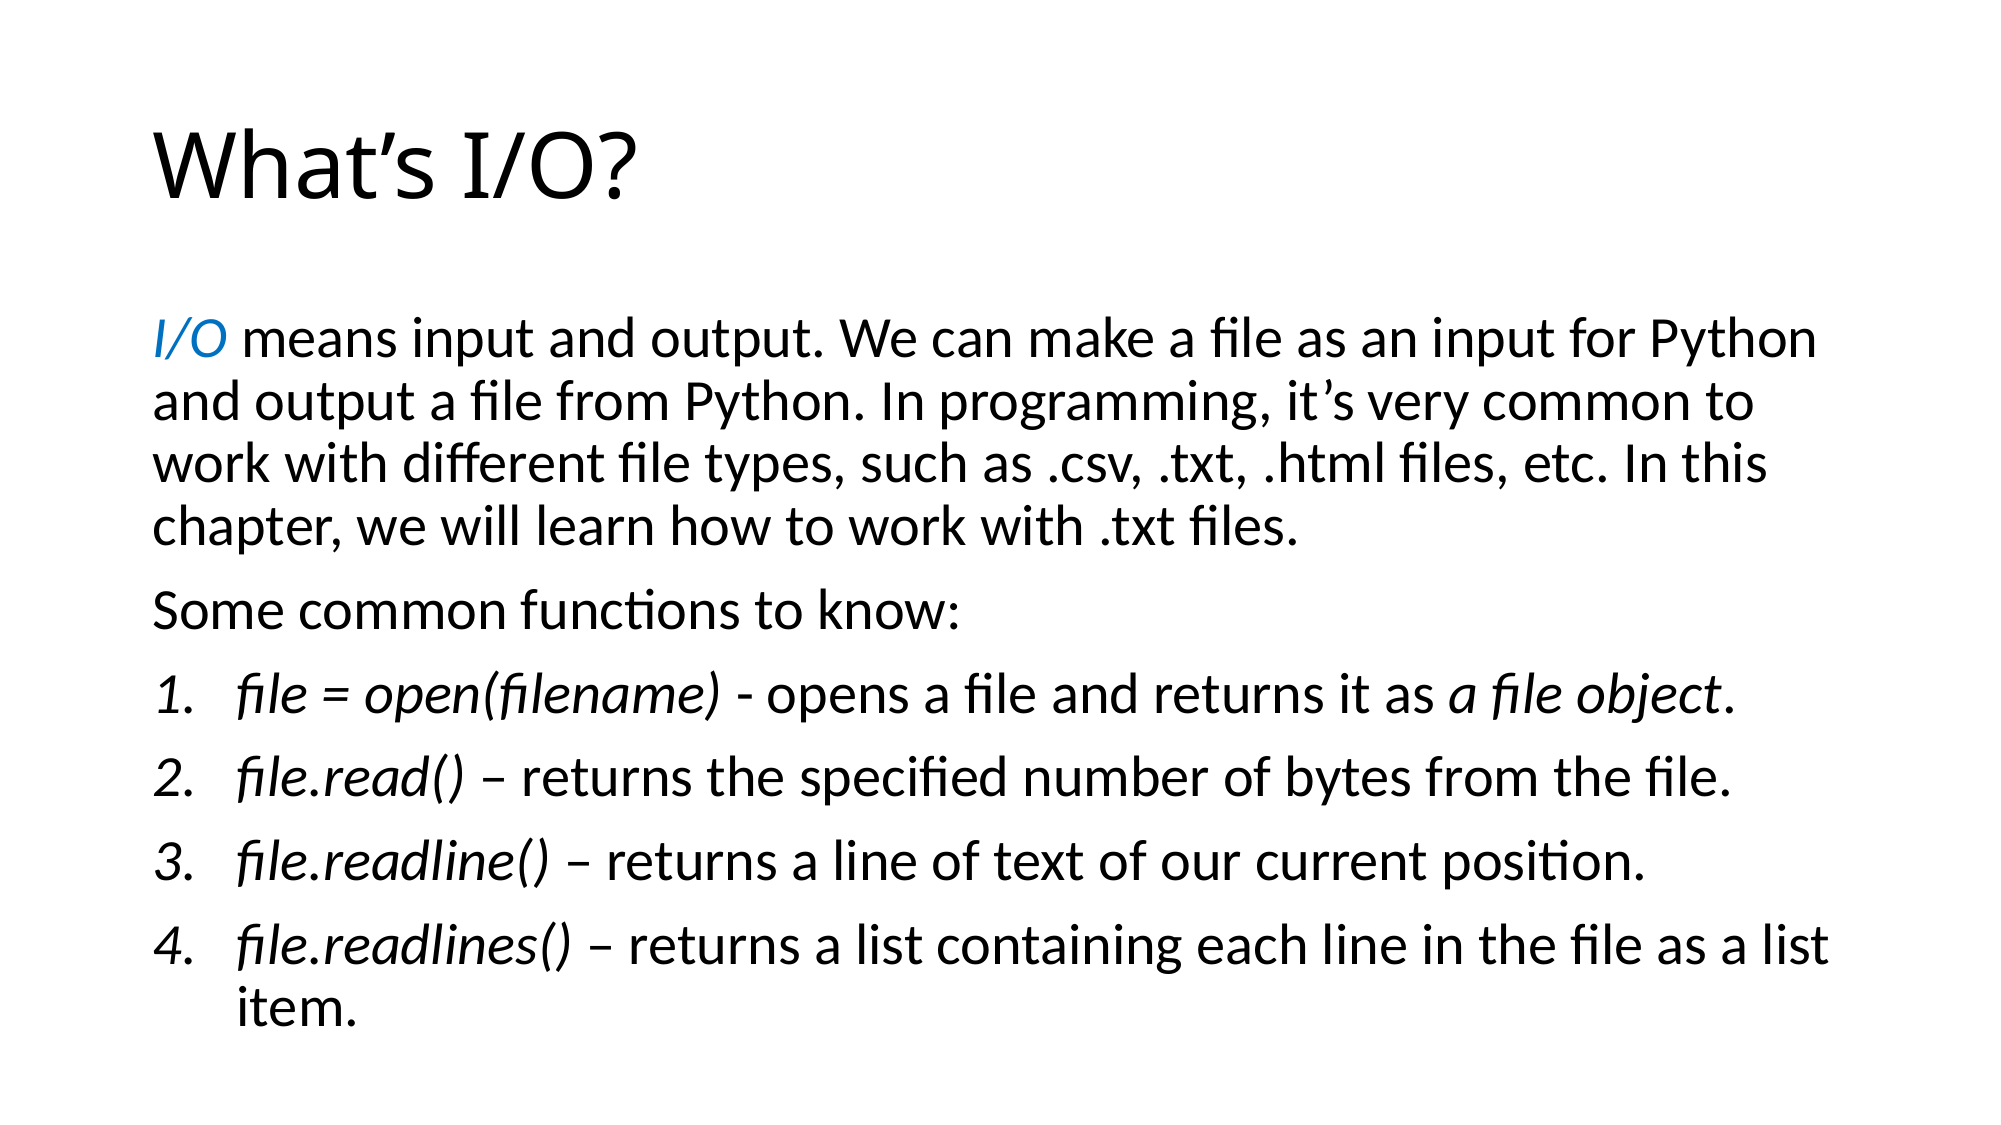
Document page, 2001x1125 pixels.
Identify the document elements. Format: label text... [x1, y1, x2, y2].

list I/O means input and output. We can make a file as an input for Python and output a file from Python. In programming, it’s very common to work with different file types, such as .csv, .txt, .html files, etc. In this chapter, we will learn how to work with .txt files. Some common functions to know: file = open(filename) - opens a file and returns it as a file object. file.read() – returns the specified number of bytes from the file. file.readline() – returns a line of text of our current position. file.readlines() – returns a list containing each line in the file as a list item. [137, 299, 1863, 1125]
title What’s I/O? [137, 59, 1863, 278]
